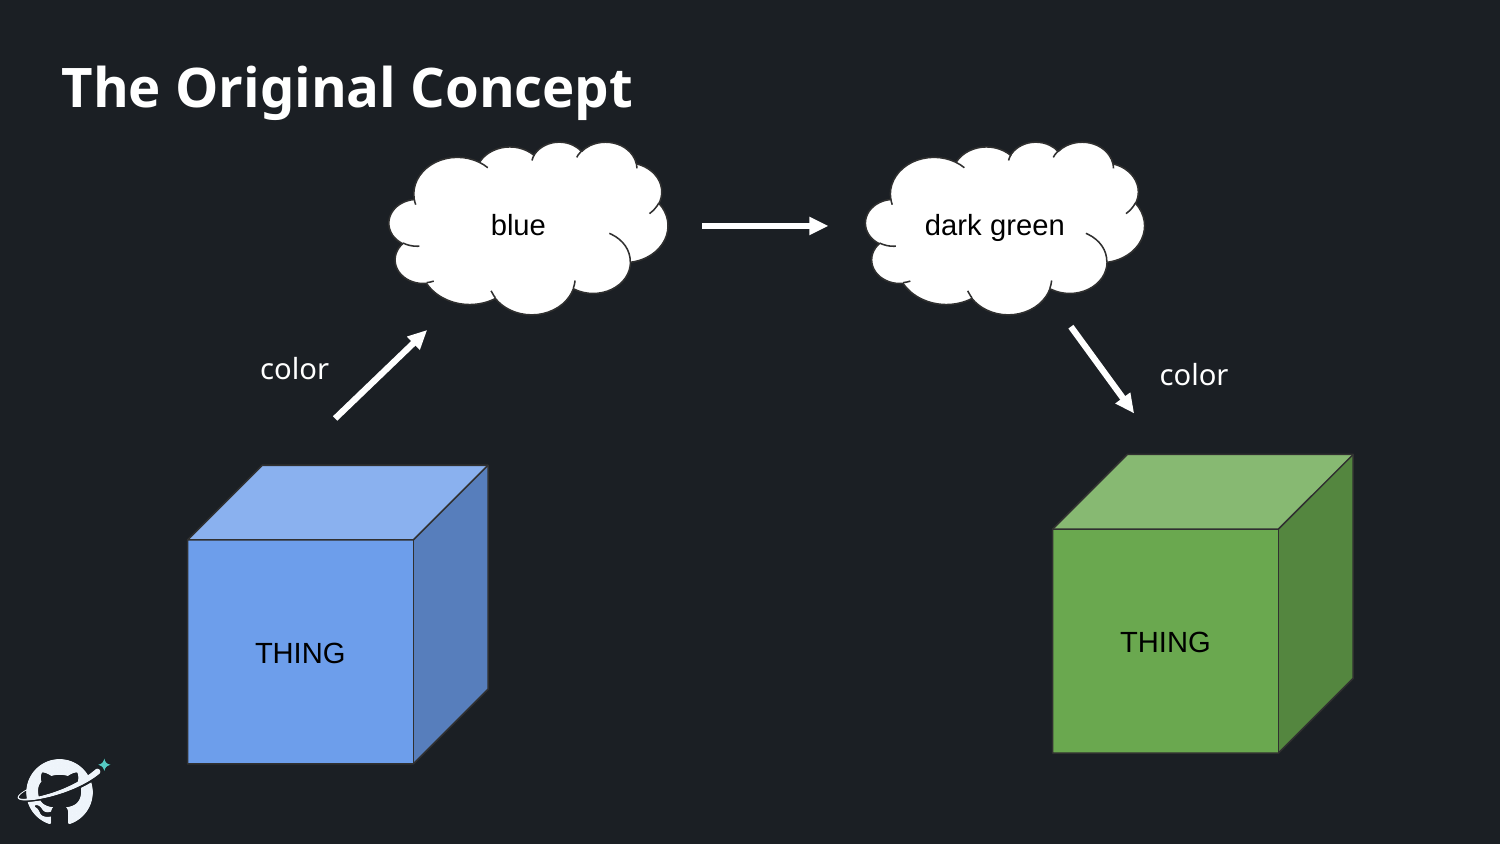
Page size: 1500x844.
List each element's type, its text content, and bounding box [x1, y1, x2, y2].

picture [0, 726, 125, 844]
text_box THING [187, 465, 489, 764]
text_box color [1144, 341, 1262, 407]
text_box THING [1052, 454, 1354, 754]
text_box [1070, 326, 1135, 414]
title The Original Concept [46, 38, 1348, 133]
text_box dark green [865, 142, 1145, 315]
text_box blue [388, 142, 669, 315]
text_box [334, 330, 428, 419]
text_box color [245, 335, 329, 401]
